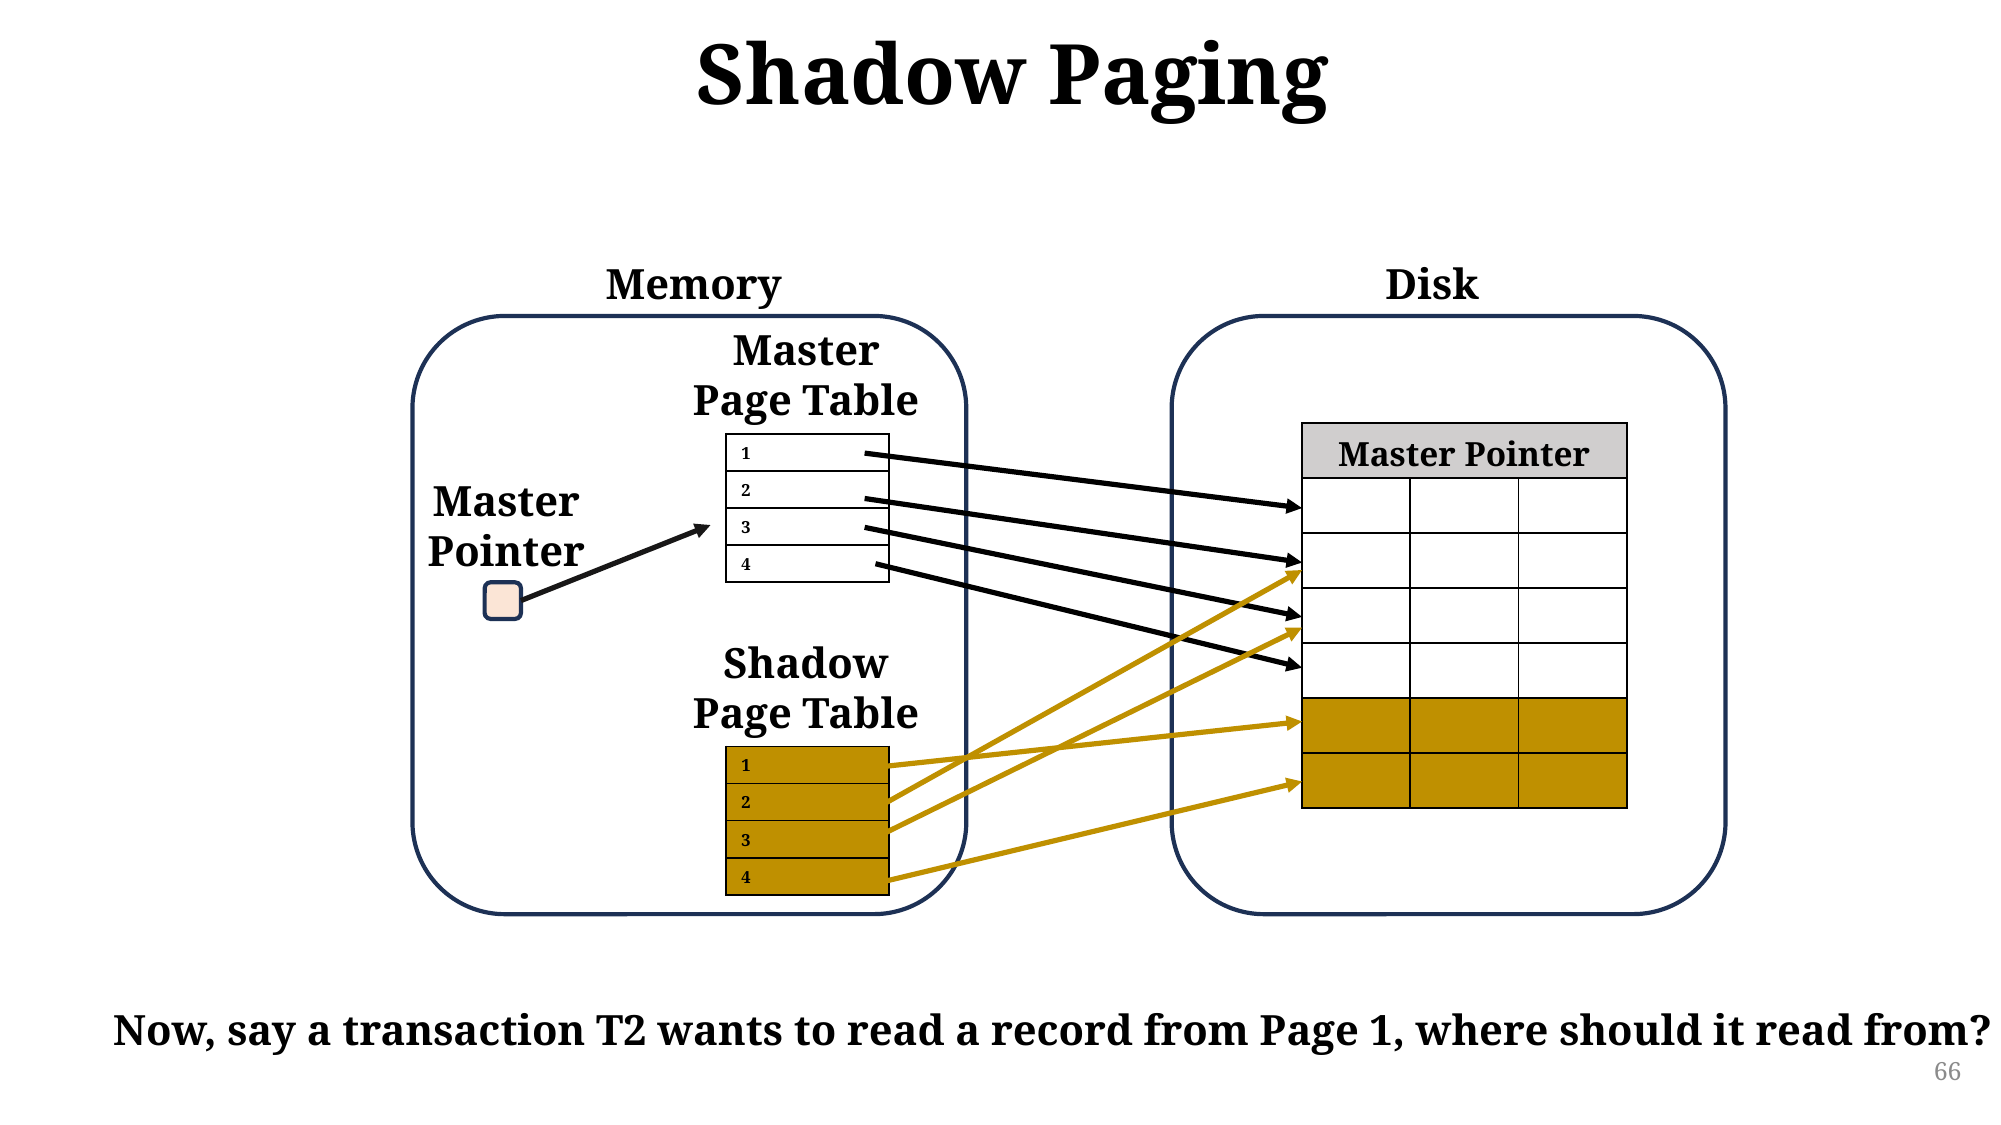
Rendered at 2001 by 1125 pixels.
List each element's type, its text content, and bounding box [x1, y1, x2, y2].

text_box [875, 627, 1303, 781]
table_cell [1411, 589, 1518, 642]
table_cell [1519, 699, 1626, 752]
text_box Master Page Table [678, 316, 934, 432]
table_cell [1519, 754, 1626, 807]
text_box Shadow Page Table [678, 629, 875, 745]
table_cell 2 [727, 472, 864, 507]
table_cell [1519, 644, 1626, 697]
table_cell [1411, 534, 1518, 587]
table_cell [1303, 699, 1409, 752]
slide_number 66 [1526, 1061, 1977, 1103]
table_cell [1519, 534, 1626, 587]
table_cell [1303, 534, 1409, 587]
table_cell [1519, 479, 1626, 532]
table_cell [1519, 589, 1626, 642]
table_cell [1303, 589, 1409, 642]
table_cell [1303, 644, 1409, 697]
table_header 1 [727, 435, 888, 470]
text_box Master Pointer [412, 466, 600, 582]
table_cell 4 [727, 859, 888, 894]
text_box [864, 527, 1302, 617]
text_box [864, 453, 1302, 498]
text_box [411, 314, 944, 916]
table_cell [1411, 699, 1518, 752]
text_box Memory [590, 250, 797, 314]
text_box [1170, 314, 1727, 916]
table_header Master Pointer [1303, 424, 1626, 477]
text_box [483, 582, 523, 620]
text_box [520, 525, 711, 601]
table_cell 4 [727, 546, 864, 581]
table_cell 2 [727, 784, 875, 820]
text_box Now, say a transaction T2 wants to read a record from Page 1, where should it read from? [98, 996, 2000, 1061]
table_header 1 [727, 747, 875, 783]
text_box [864, 498, 1302, 527]
text_box [890, 336, 968, 453]
table_cell [1411, 479, 1518, 532]
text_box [875, 781, 1303, 884]
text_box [875, 563, 1303, 570]
table_cell 3 [727, 509, 864, 544]
text_box Disk [1370, 250, 1494, 314]
table_cell [1411, 644, 1518, 697]
table_cell [1303, 479, 1409, 532]
table_cell [1303, 754, 1409, 807]
title Shadow Paging [150, 3, 1876, 152]
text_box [875, 570, 1303, 627]
table_cell [1411, 754, 1518, 807]
table_cell 3 [727, 821, 875, 857]
